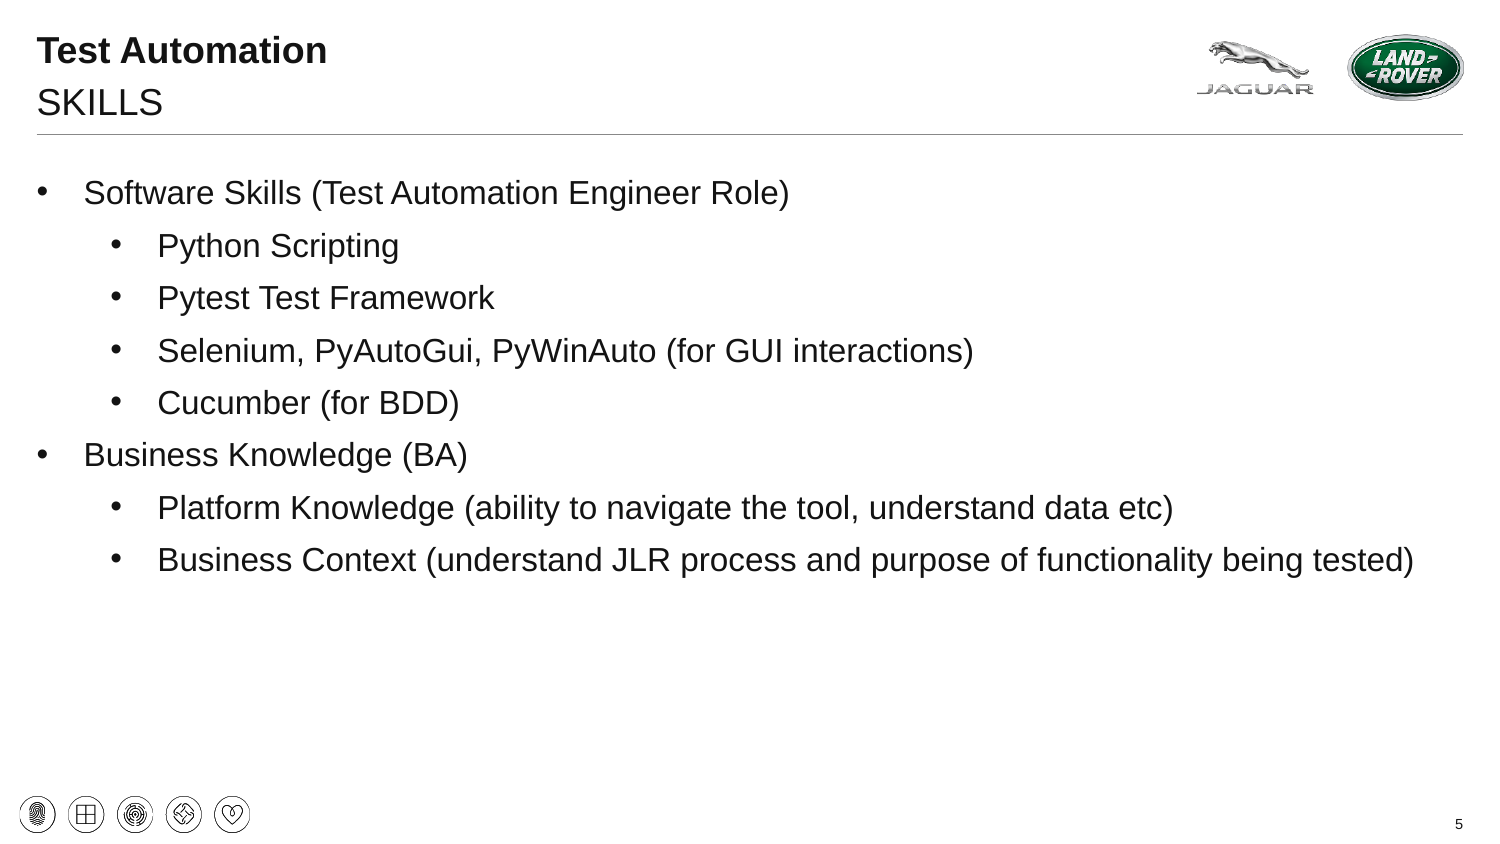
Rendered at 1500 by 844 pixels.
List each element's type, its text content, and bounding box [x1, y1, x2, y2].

picture [165, 796, 202, 833]
subtitle SKILLS [36, 77, 1125, 124]
slide_number 5 [1344, 767, 1464, 833]
picture [68, 796, 105, 833]
picture [116, 796, 154, 833]
picture [213, 796, 250, 833]
list Software Skills (Test Automation Engineer Role) Python Scripting Pytest Test Framework Selenium, PyAutoGui, PyWinAuto (for GUI interactions) Cucumber (for BDD) Business Knowledge (BA) Platform Knowledge (ability to navigate the tool, understand data etc) Business Context (understand JLR process and purpose of functionality being tested) [36, 171, 1464, 762]
picture [19, 796, 57, 833]
picture [1197, 34, 1464, 101]
title Test Automation [36, 22, 1125, 74]
